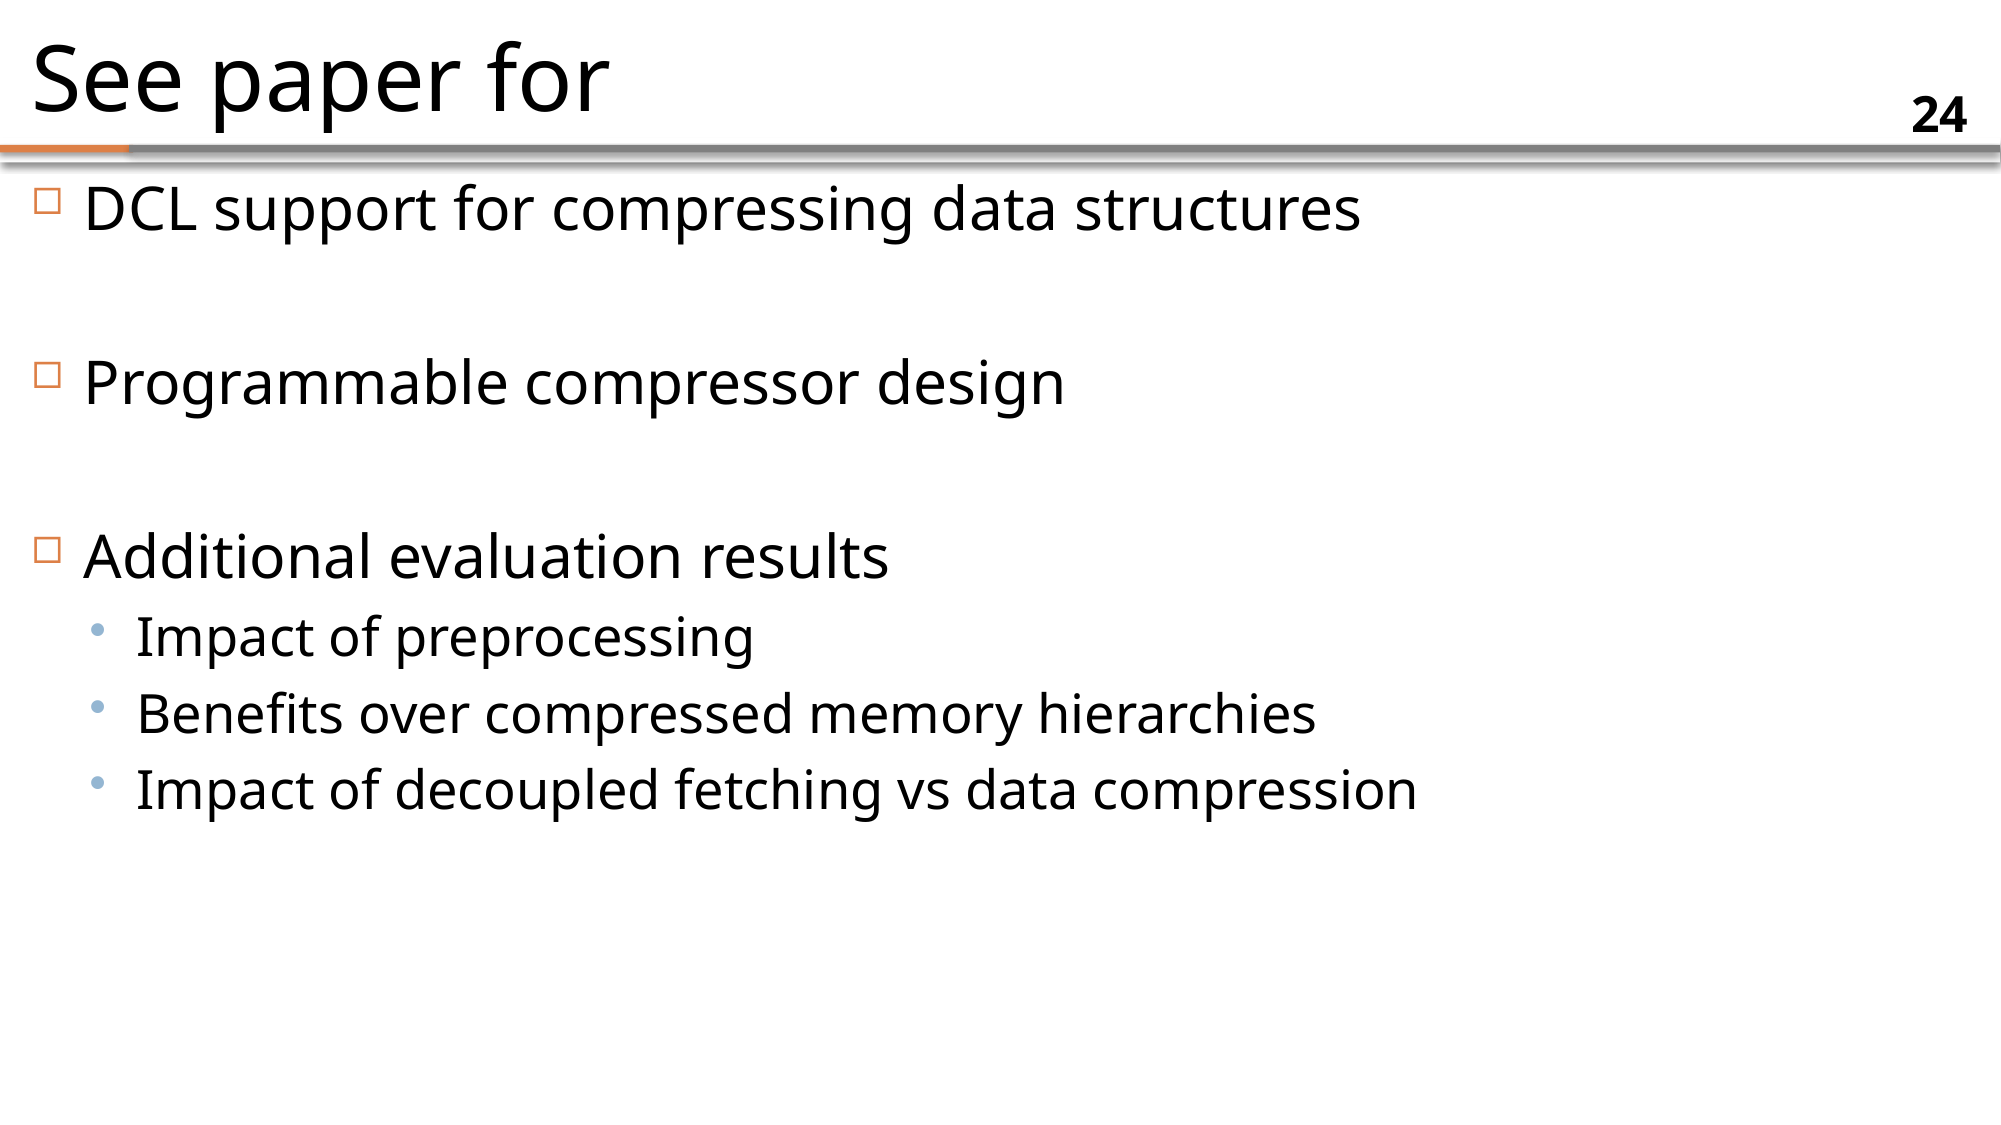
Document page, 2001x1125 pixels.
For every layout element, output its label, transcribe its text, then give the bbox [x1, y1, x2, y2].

slide_number 24 [1833, 95, 1984, 138]
list DCL support for compressing data structures Programmable compressor design Additional evaluation results Impact of preprocessing Benefits over compressed memory hierarchies Impact of decoupled fetching vs data compression [16, 162, 1984, 1088]
title See paper for [16, 12, 1984, 138]
